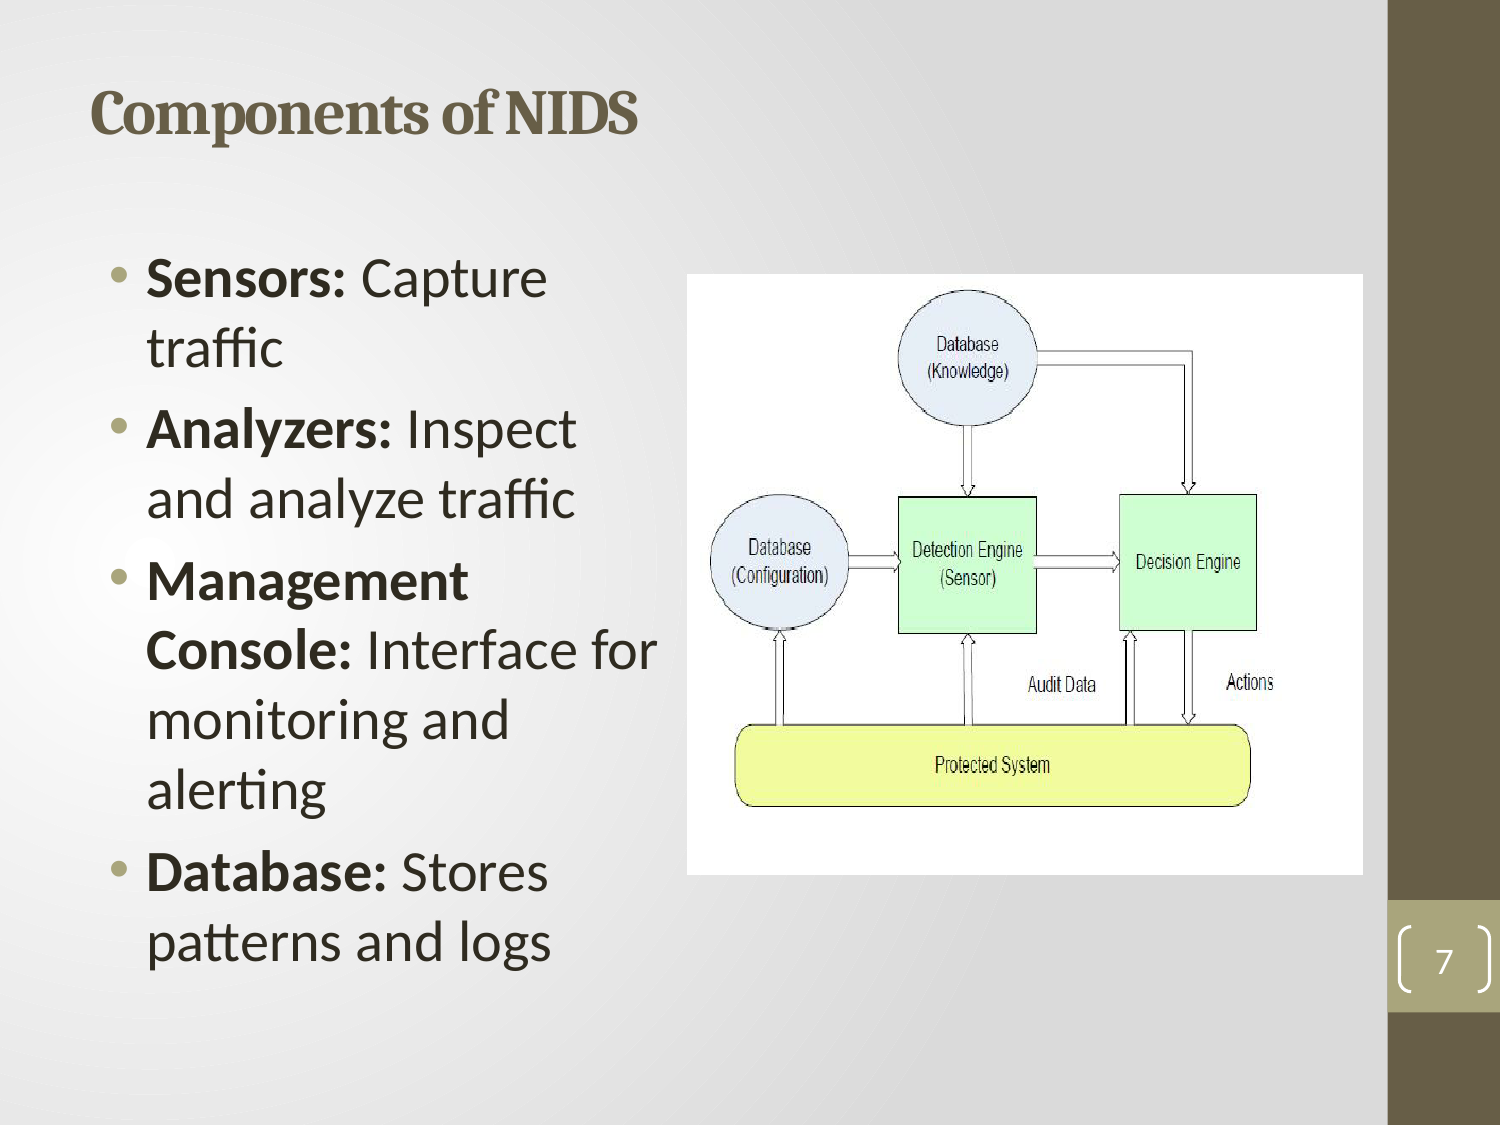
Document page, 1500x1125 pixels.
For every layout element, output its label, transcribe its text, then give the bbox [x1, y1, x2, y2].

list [686, 274, 1363, 876]
title Components of NIDS [75, 62, 1325, 233]
slide_number 7 [1397, 925, 1492, 994]
list Sensors: Capture traffic Analyzers: Inspect and analyze traffic Management Console: Interface for monitoring and alerting Database: Stores patterns and logs [75, 149, 675, 988]
